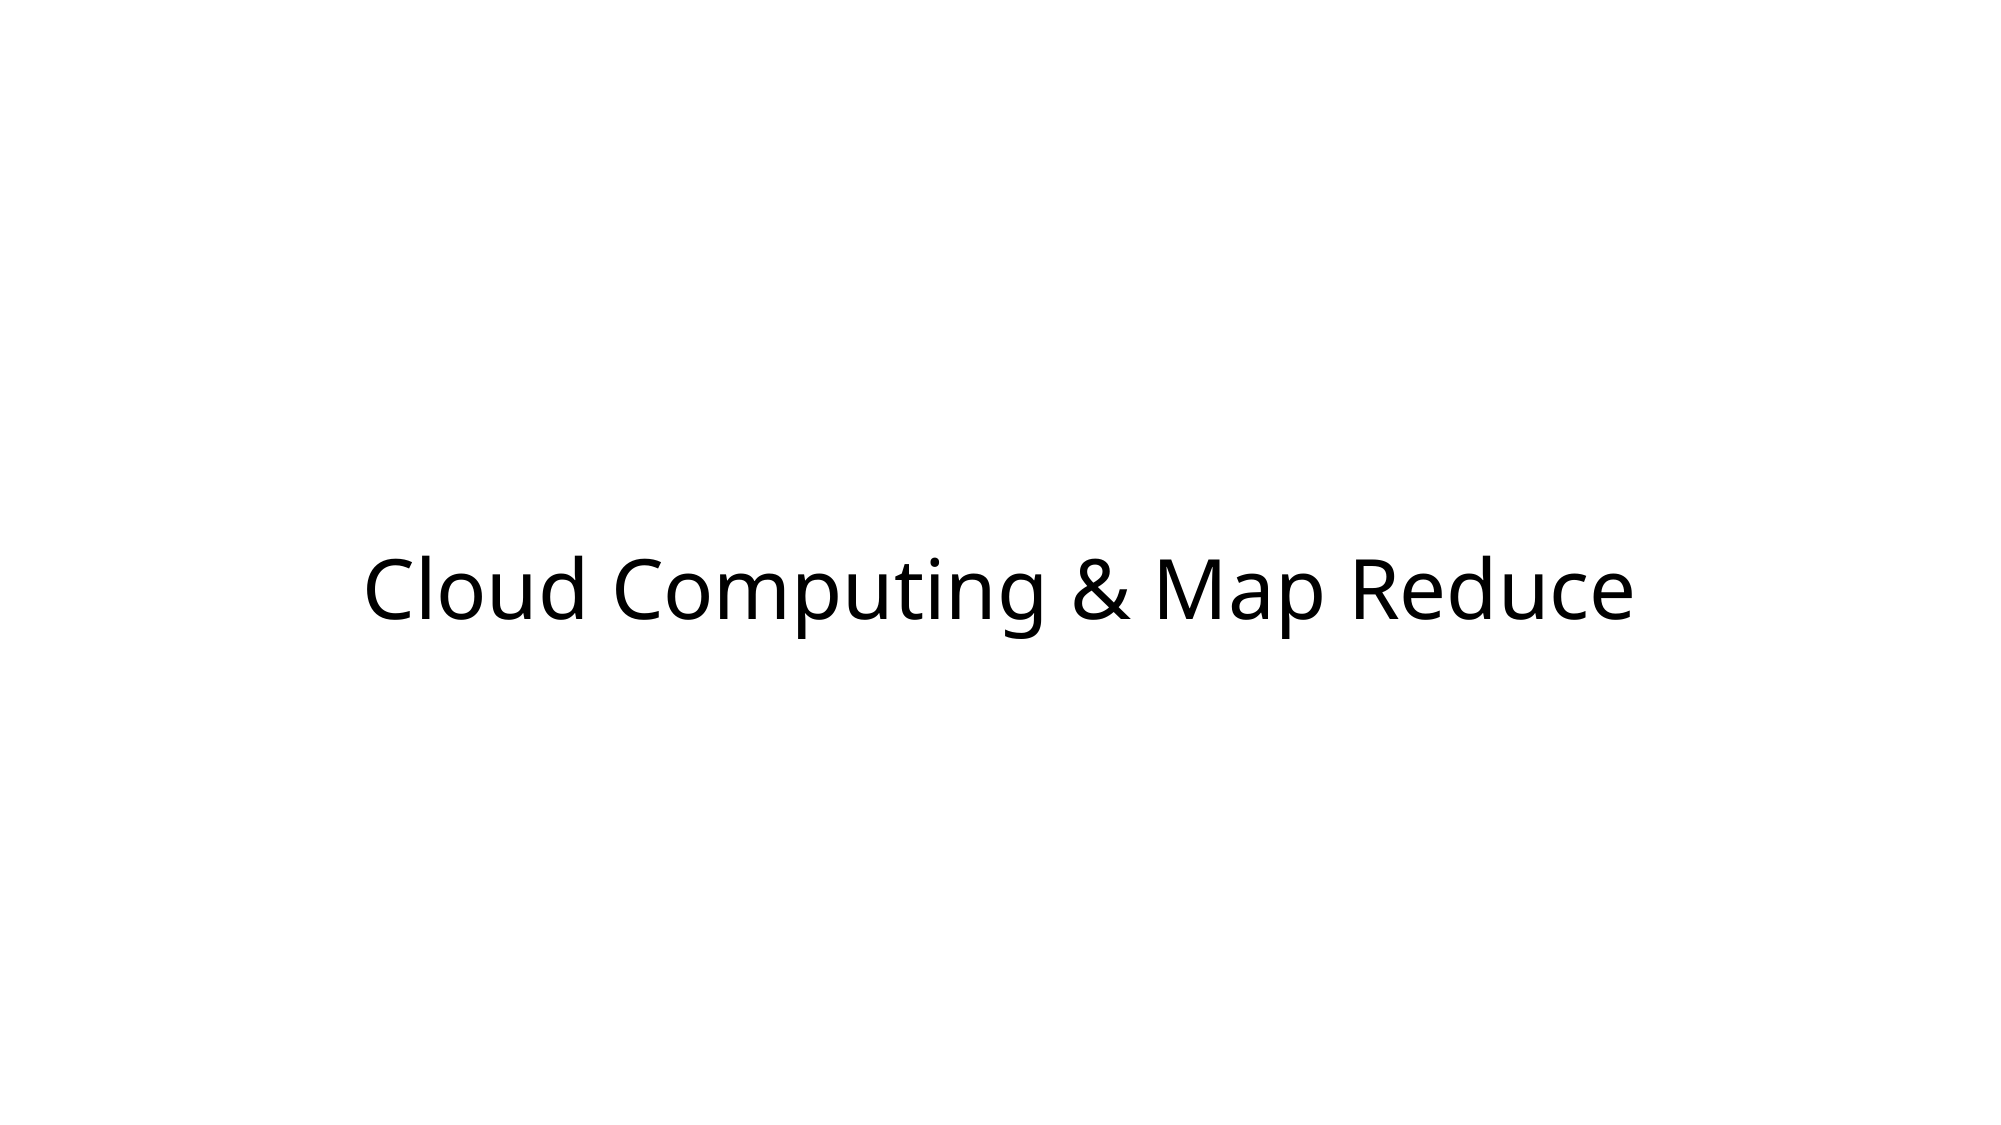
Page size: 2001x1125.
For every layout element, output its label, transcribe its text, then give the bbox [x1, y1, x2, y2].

title Cloud Computing & Map Reduce [249, 184, 1750, 645]
